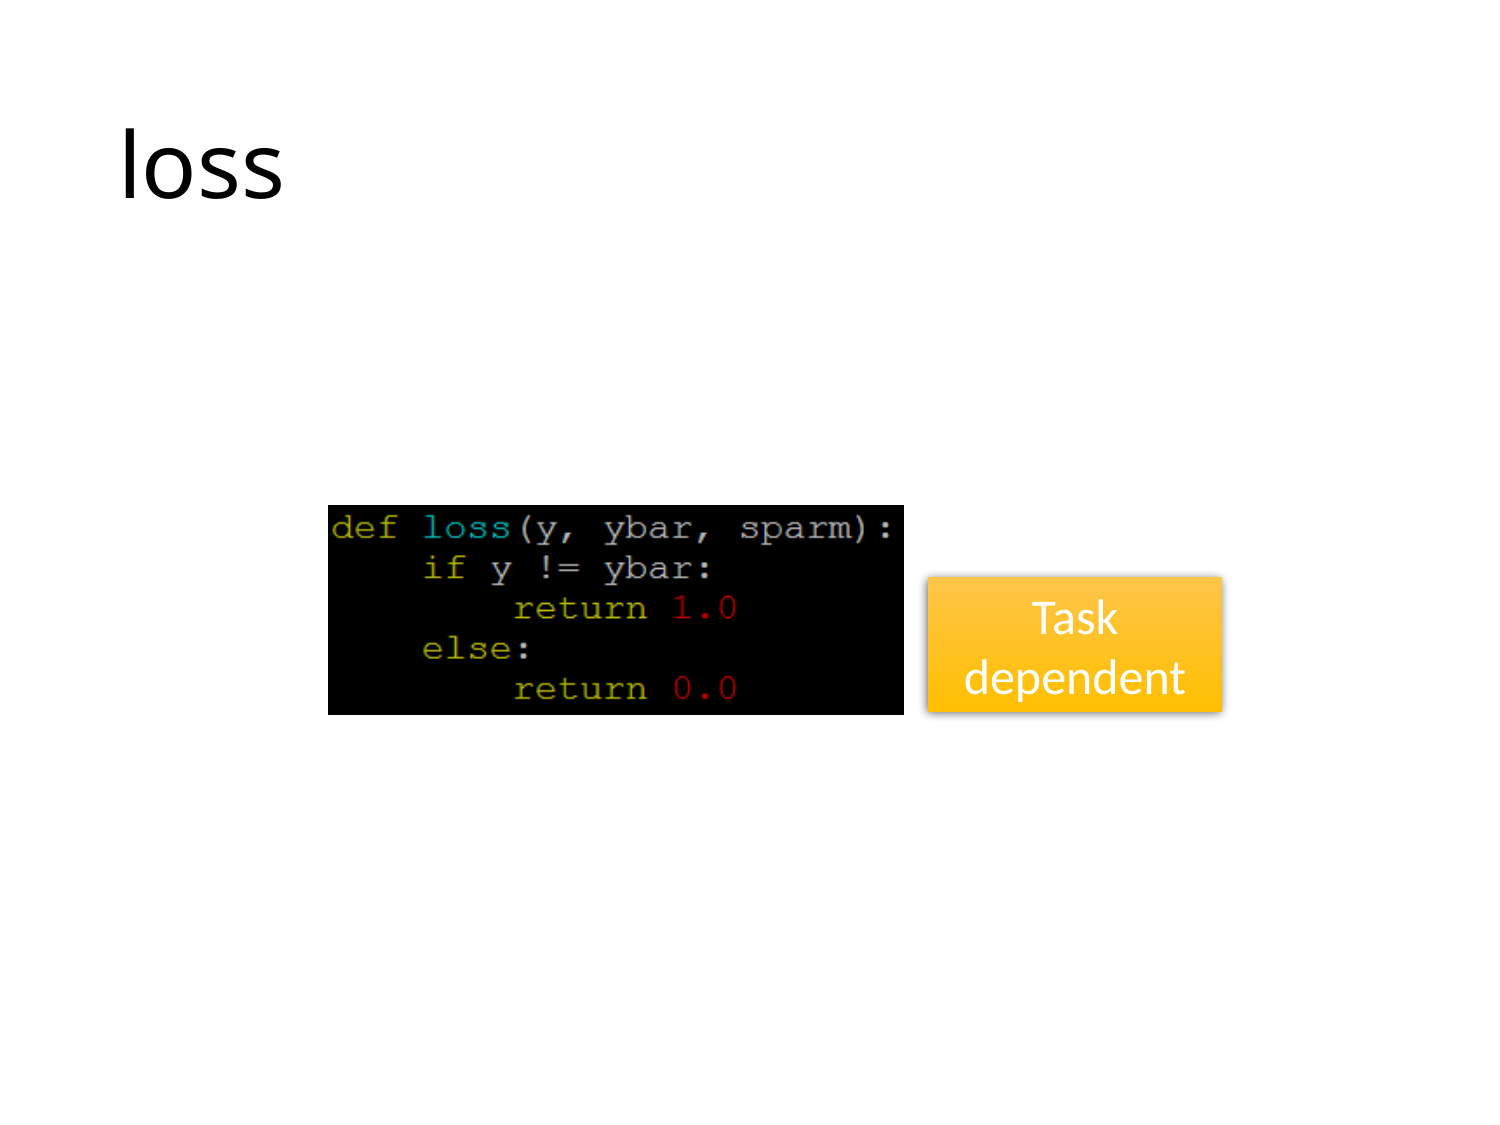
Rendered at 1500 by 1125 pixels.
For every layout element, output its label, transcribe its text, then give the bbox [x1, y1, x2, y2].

picture [328, 505, 904, 715]
text_box Task dependent [928, 577, 1222, 712]
title loss [103, 59, 1397, 278]
